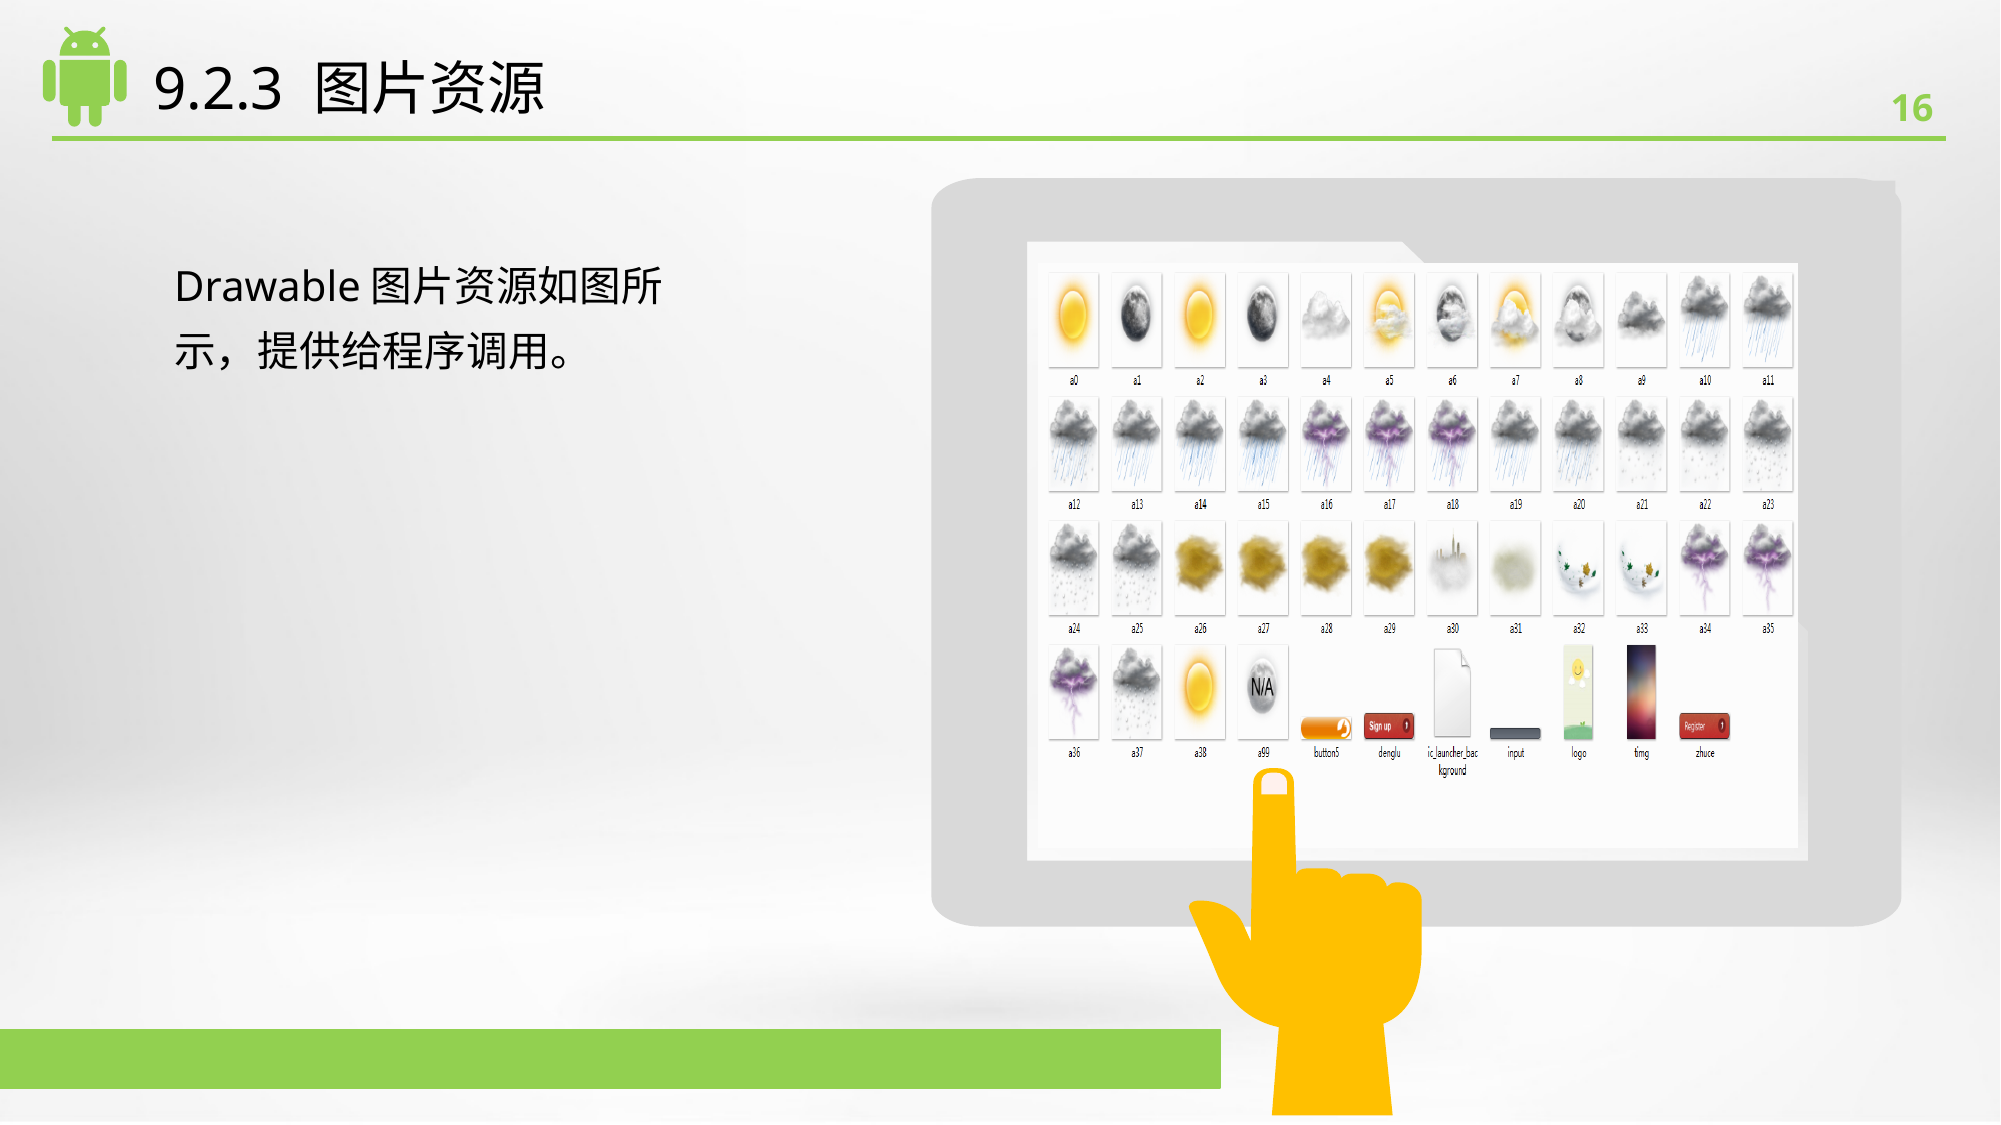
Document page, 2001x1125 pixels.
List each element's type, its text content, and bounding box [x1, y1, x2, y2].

picture [0, 0, 2000, 1125]
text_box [1188, 768, 1422, 1116]
text_box Drawable图片资源如图所示，提供给程序调用。 [159, 237, 690, 383]
text_box [0, 1029, 1188, 1088]
title 9.2.3 图片资源 [138, 46, 1833, 135]
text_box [931, 178, 1902, 927]
picture [1038, 263, 1798, 848]
